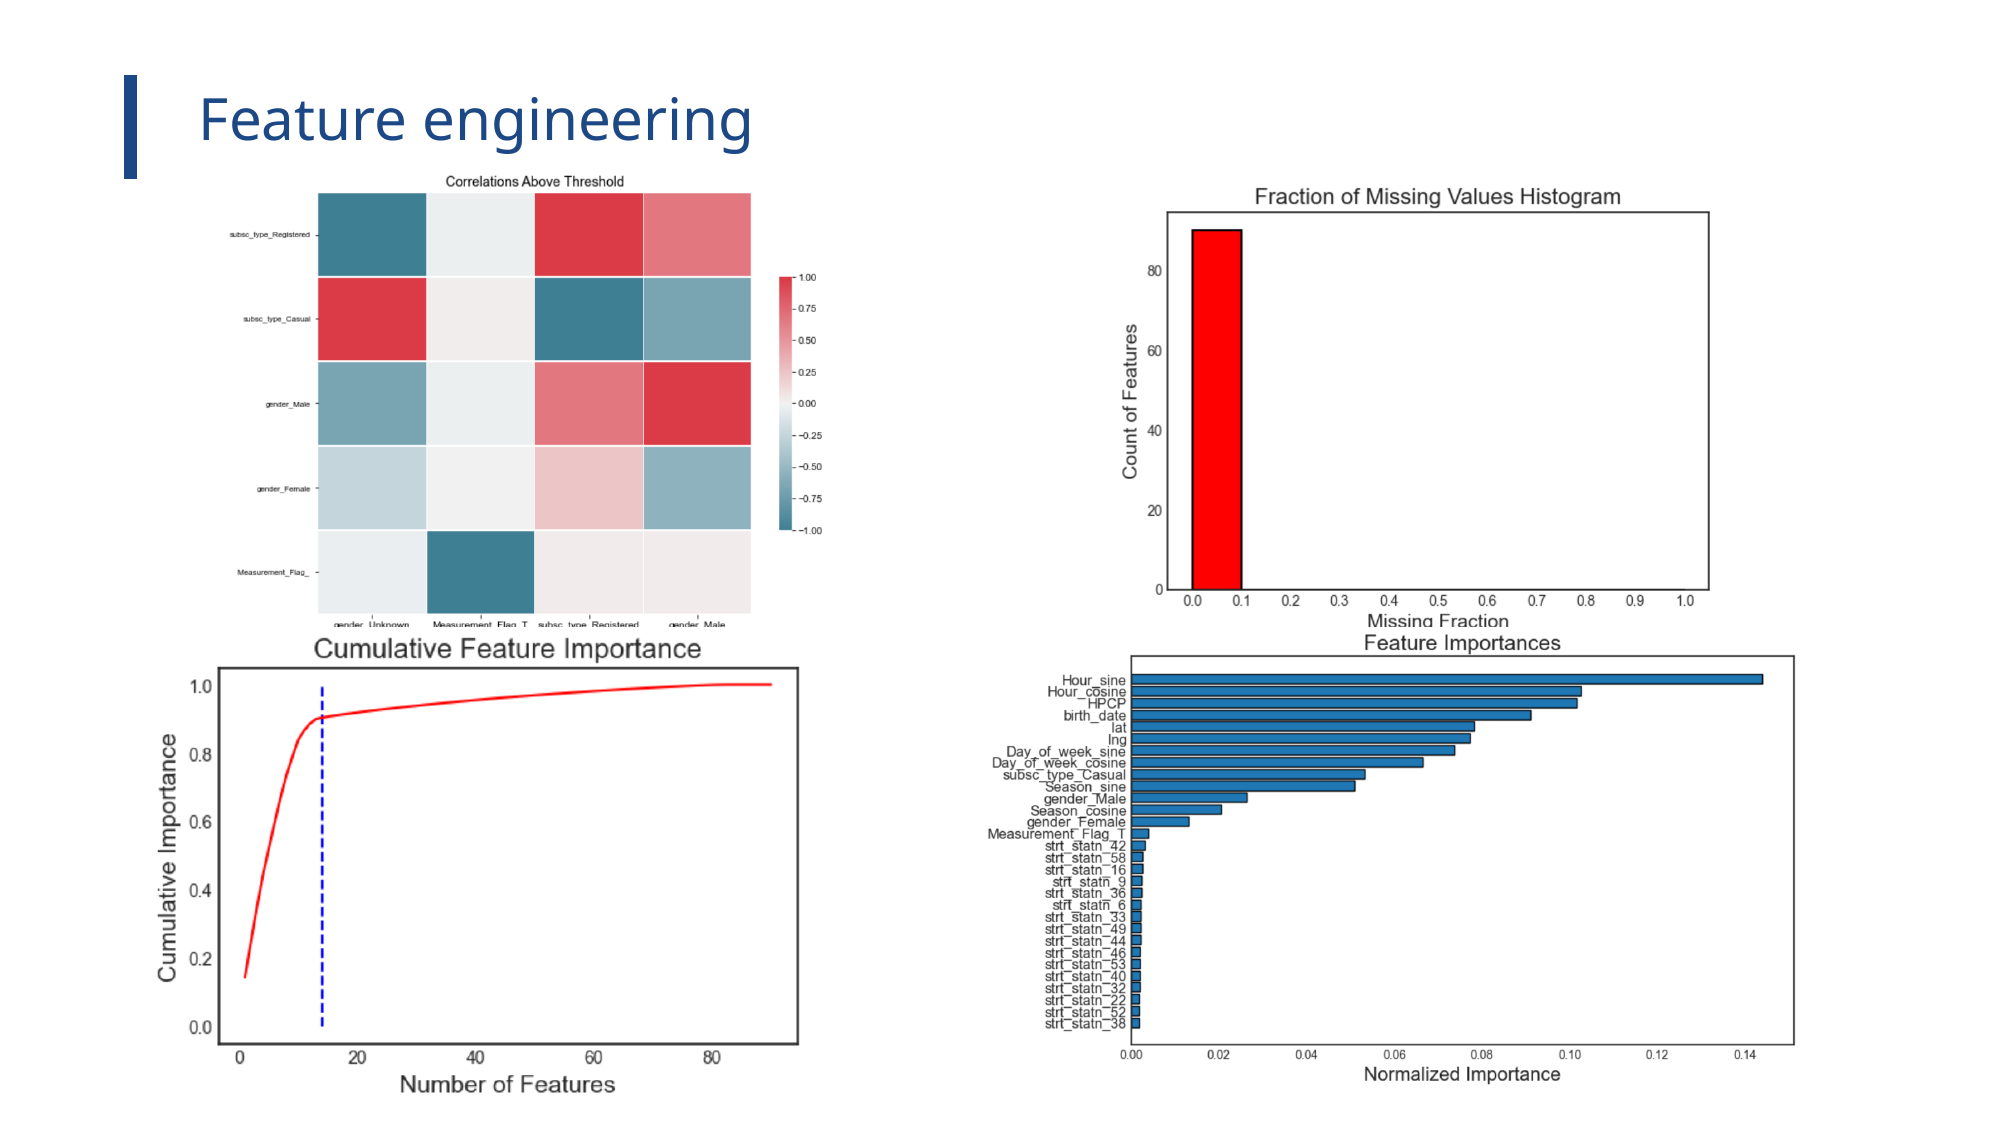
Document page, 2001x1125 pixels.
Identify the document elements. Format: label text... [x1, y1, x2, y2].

picture [148, 170, 827, 1100]
picture [980, 178, 1799, 1087]
text_box Feature engineering [184, 75, 1071, 160]
